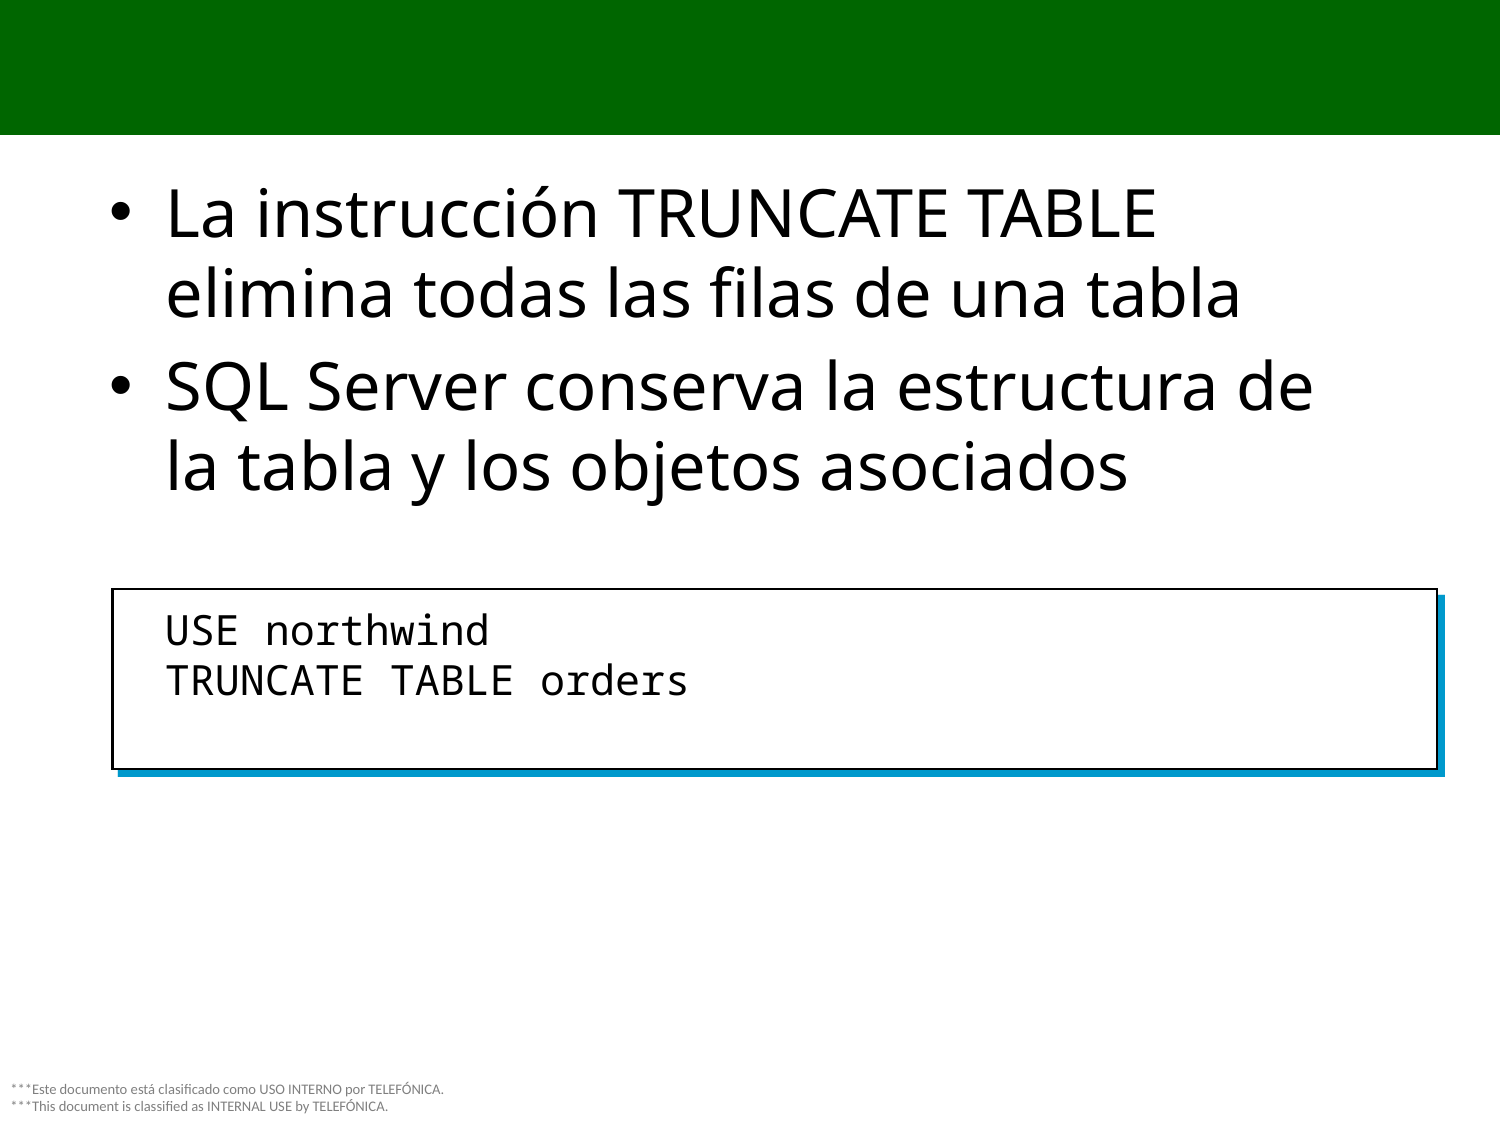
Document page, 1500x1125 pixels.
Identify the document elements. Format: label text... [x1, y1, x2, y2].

text_box [0, 0, 1500, 135]
list La instrucción TRUNCATE TABLE elimina todas las filas de una tabla SQL Server conserva la estructura de la tabla y los objetos asociados [94, 163, 1395, 653]
text_box USE northwind TRUNCATE TABLE orders [112, 589, 1438, 770]
title 2. Uso de la instrucción TRUNCATE TABLE [75, 135, 1425, 233]
